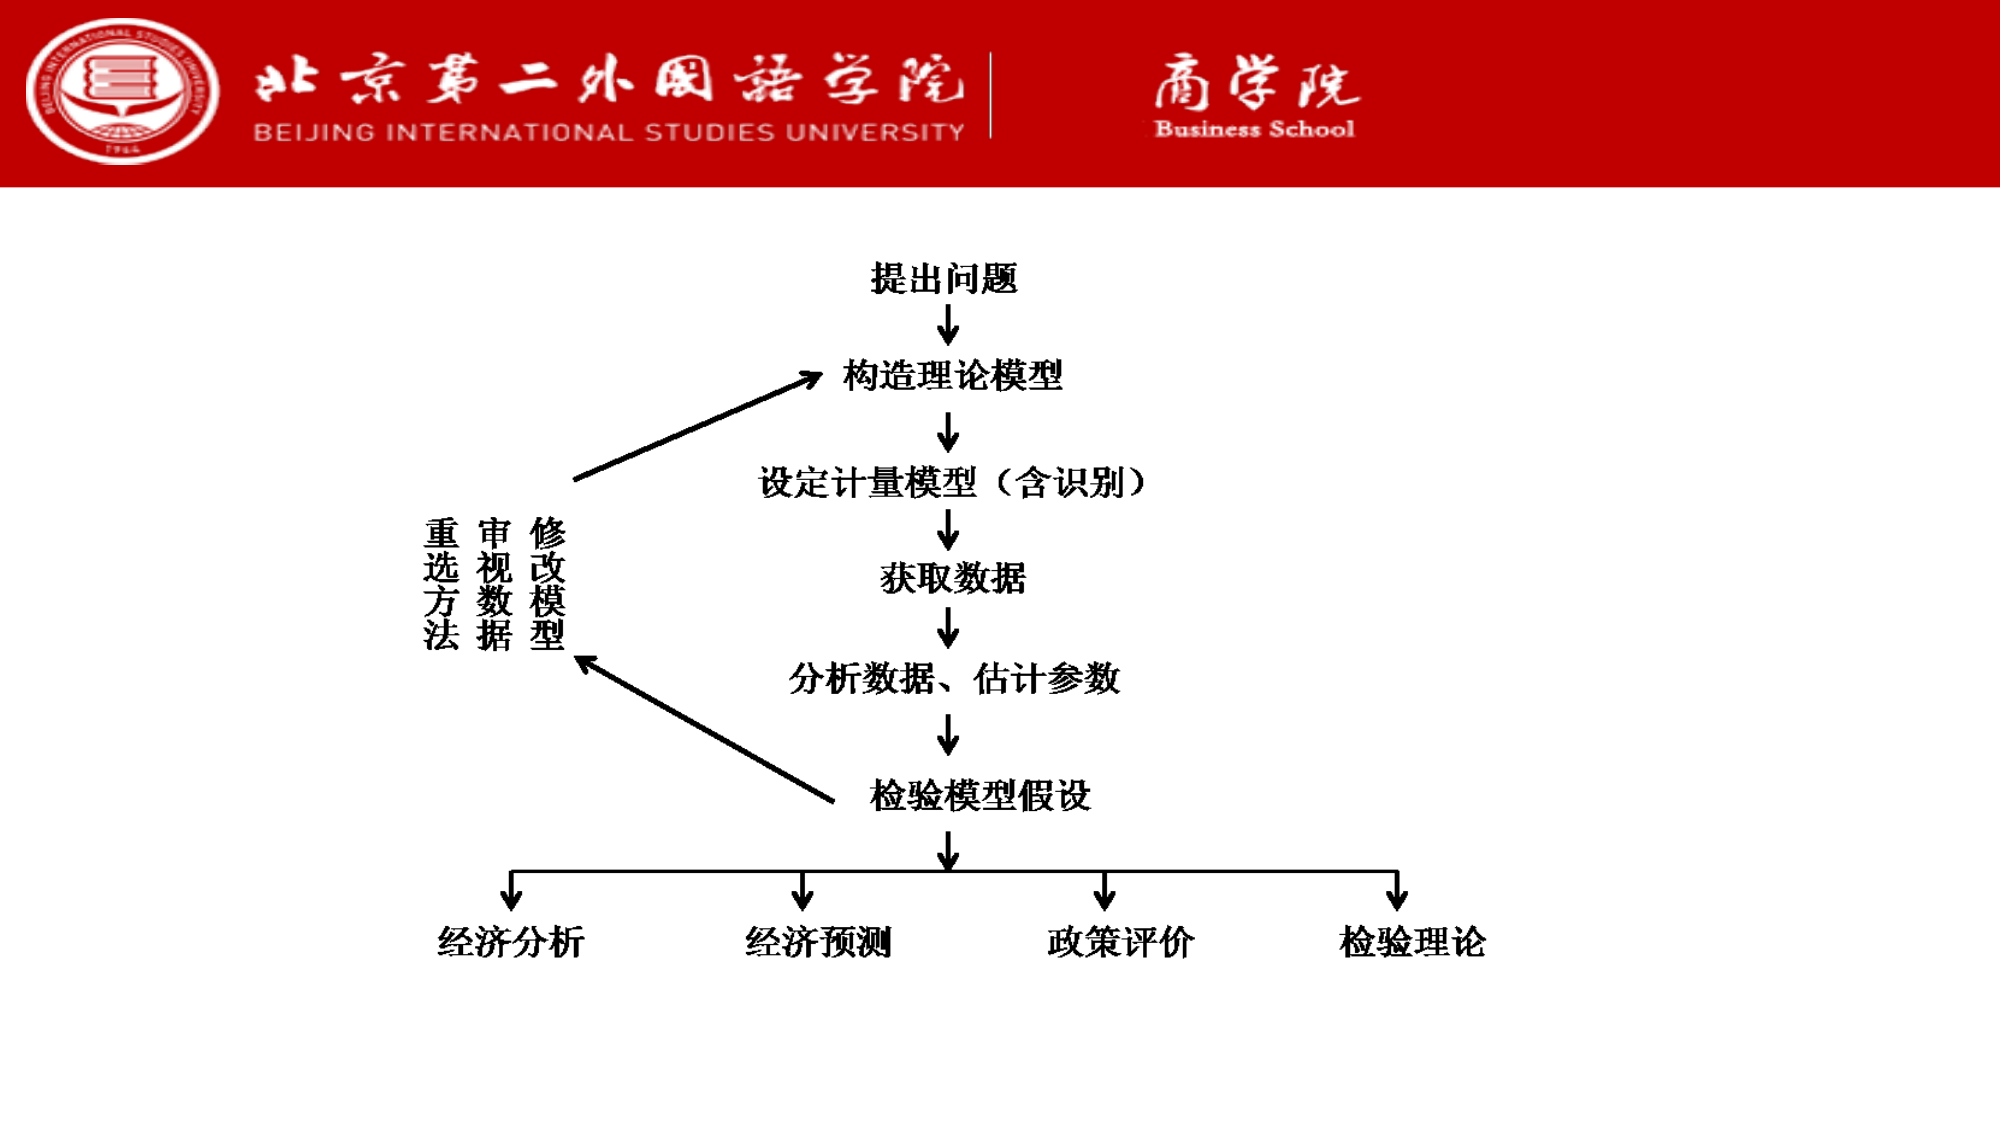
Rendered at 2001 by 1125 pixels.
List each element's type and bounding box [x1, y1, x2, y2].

picture [397, 231, 1532, 988]
picture [26, 18, 1693, 165]
